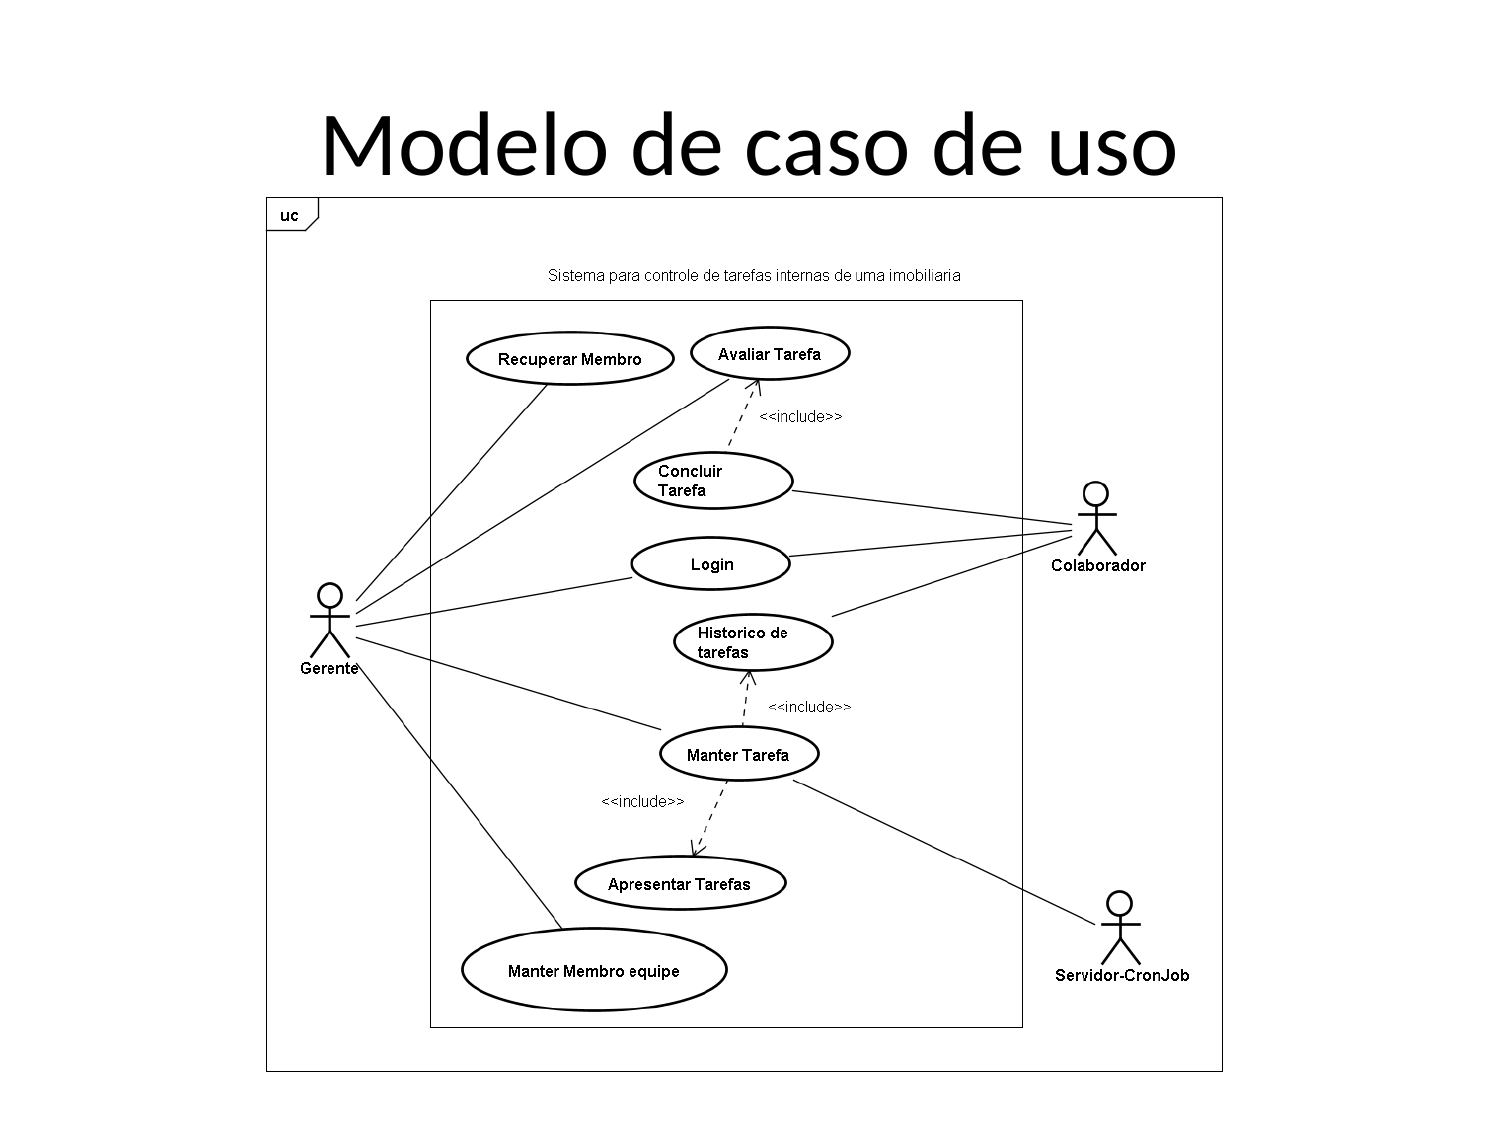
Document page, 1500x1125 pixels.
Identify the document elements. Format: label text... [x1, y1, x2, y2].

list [253, 184, 1234, 1084]
title Modelo de caso de uso [75, 45, 1425, 233]
